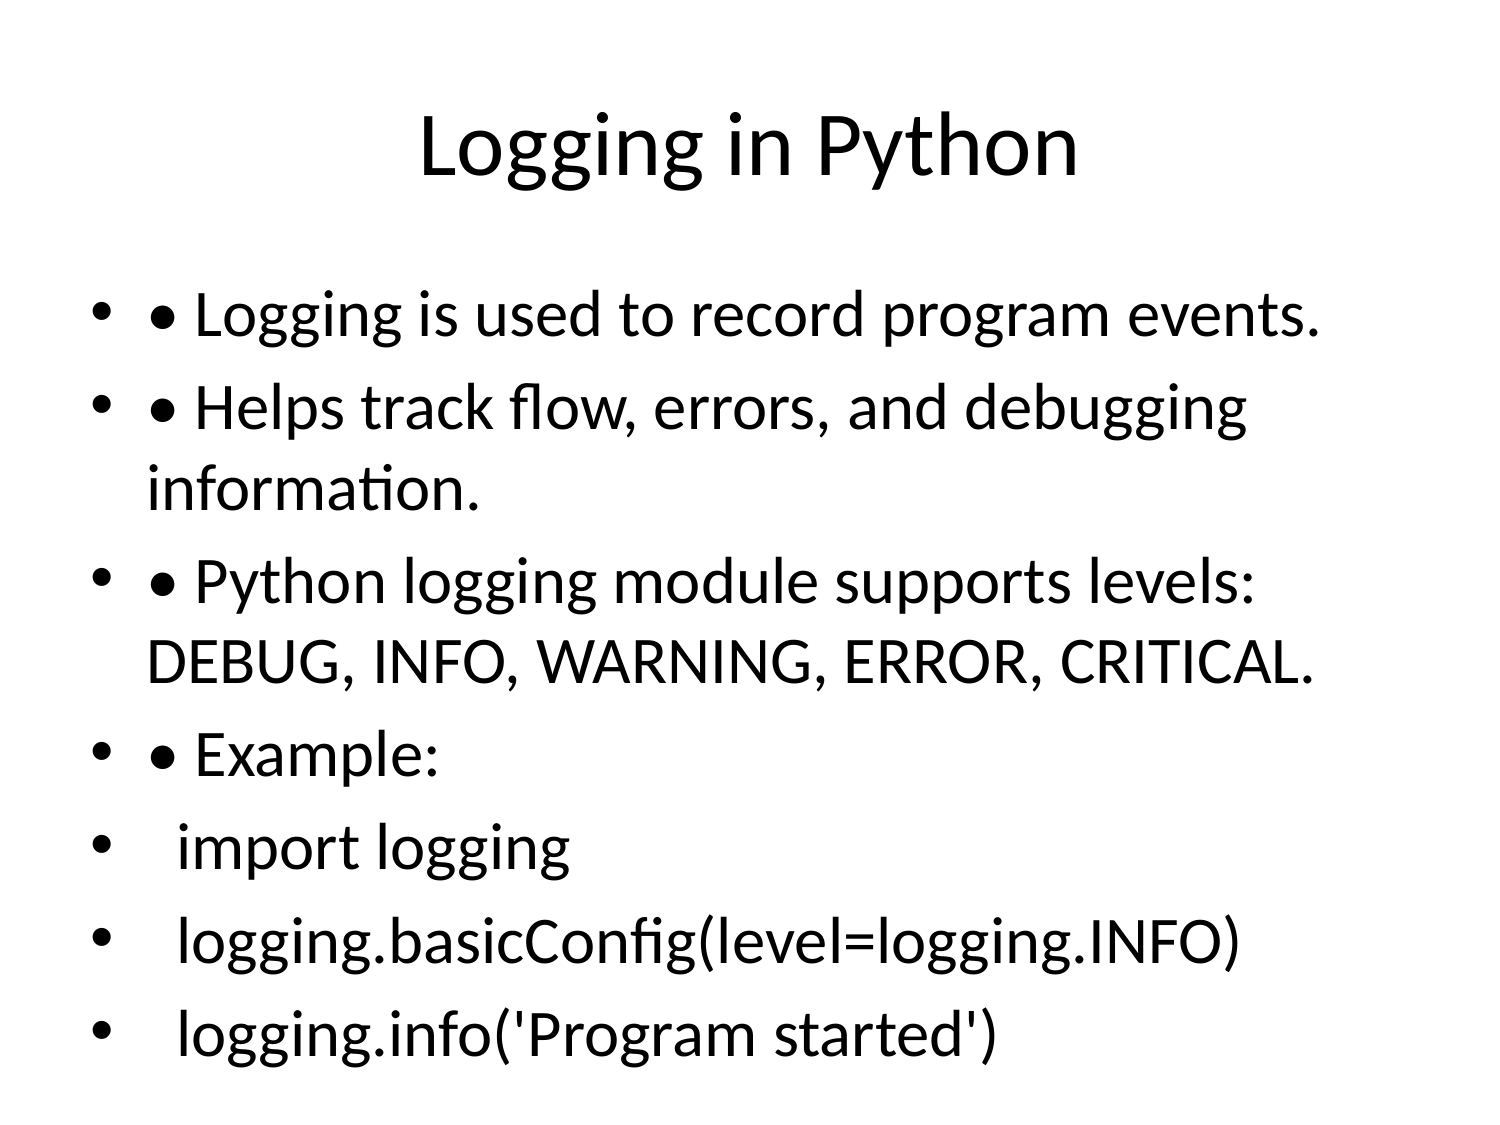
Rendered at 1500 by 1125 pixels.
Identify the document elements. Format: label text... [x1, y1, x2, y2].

list • Logging is used to record program events. • Helps track flow, errors, and debugging information. • Python logging module supports levels: DEBUG, INFO, WARNING, ERROR, CRITICAL. • Example: import logging logging.basicConfig(level=logging.INFO) logging.info('Program started') [75, 262, 1425, 1005]
title Logging in Python [75, 45, 1425, 233]
